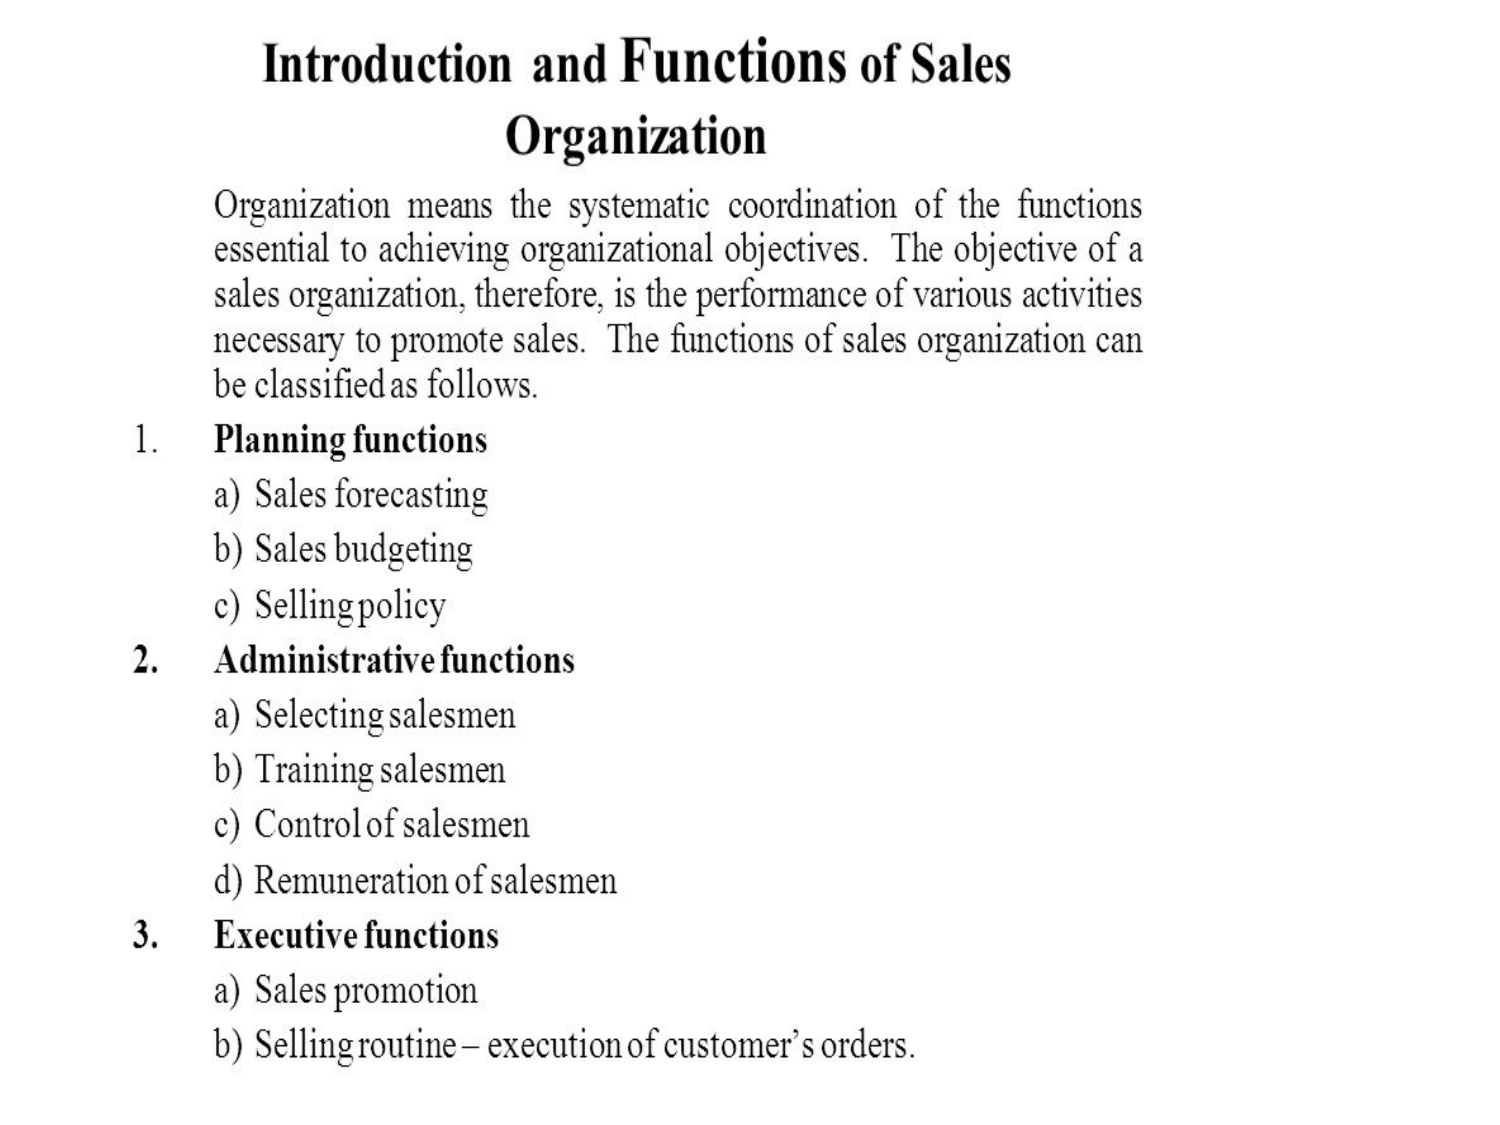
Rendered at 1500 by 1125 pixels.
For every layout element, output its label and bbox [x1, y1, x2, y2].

list [29, 0, 1246, 1125]
